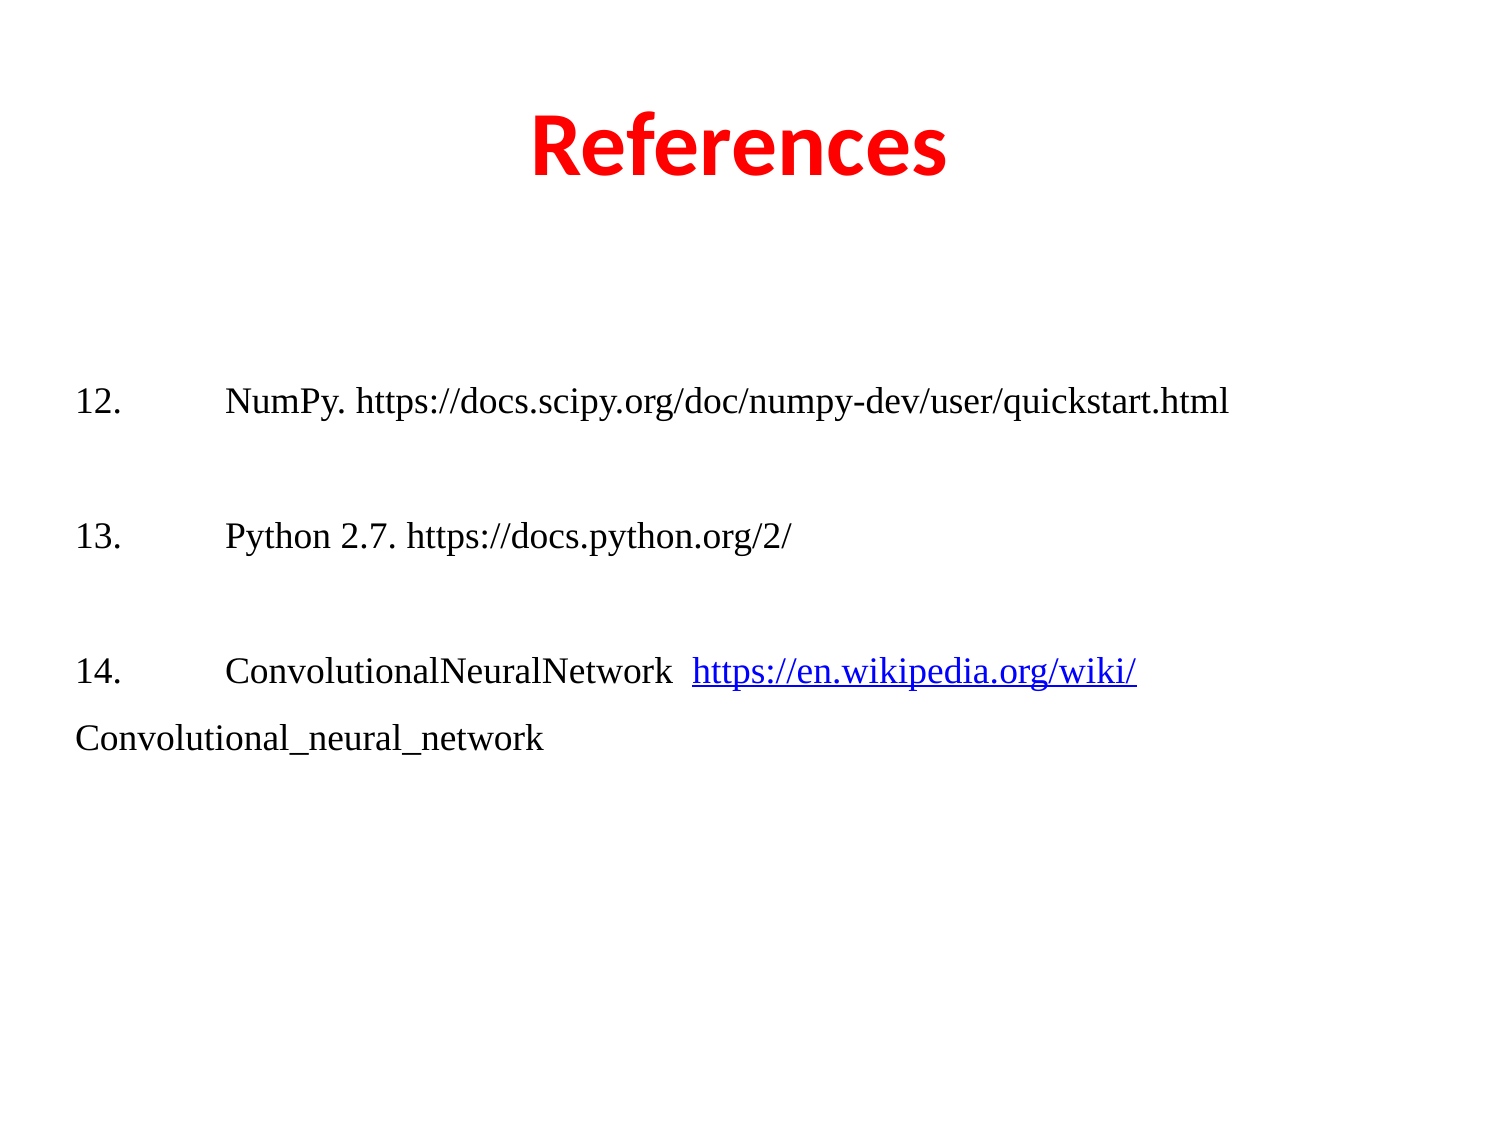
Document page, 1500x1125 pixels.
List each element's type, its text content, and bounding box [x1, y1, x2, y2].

title References [75, 44, 1425, 233]
subtitle 12. NumPy. https://docs.scipy.org/doc/numpy-dev/user/quickstart.html 13. Python 2.7. https://docs.python.org/2/ 14. ConvolutionalNeuralNetwork https://en.wikipedia.org/wiki/ Convolutional_neural_network [75, 263, 1425, 916]
